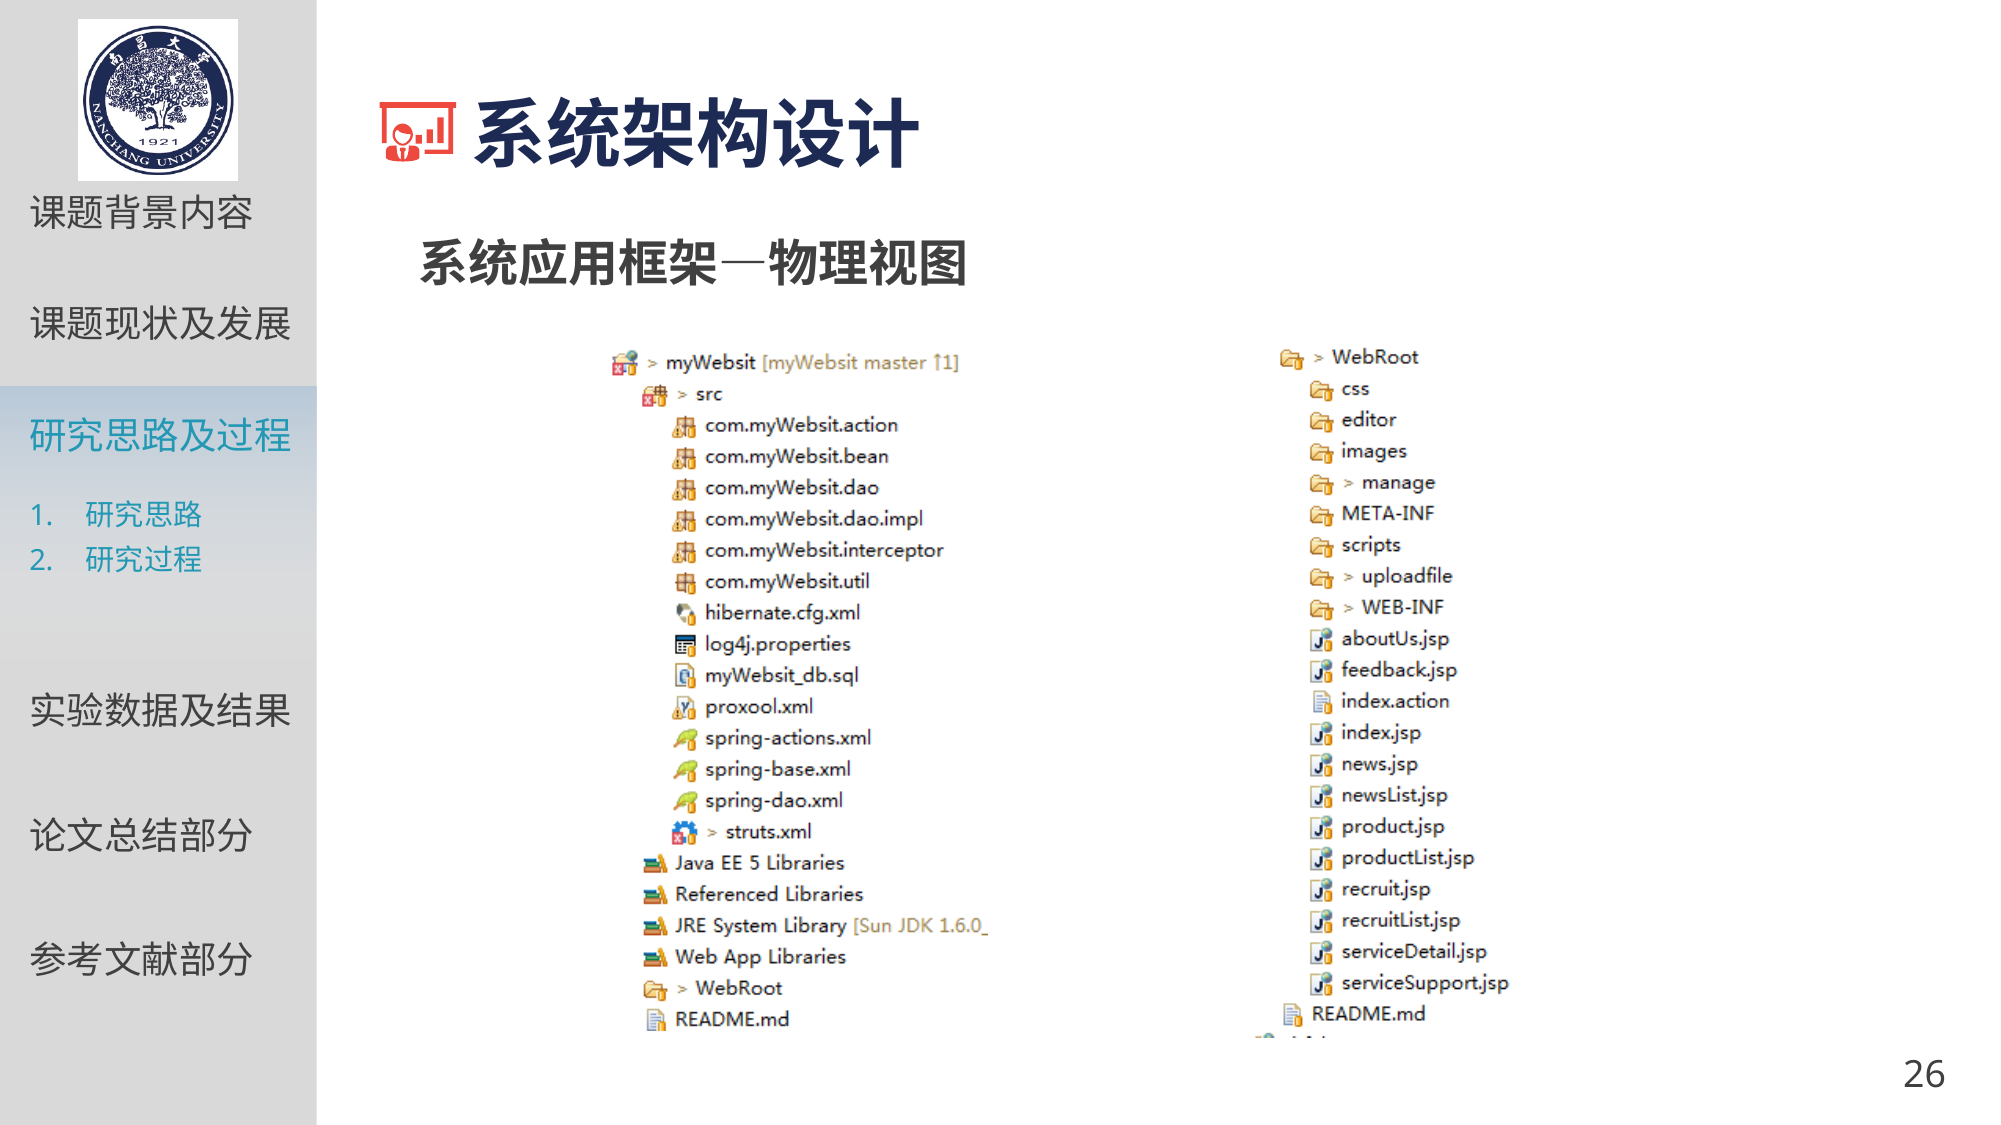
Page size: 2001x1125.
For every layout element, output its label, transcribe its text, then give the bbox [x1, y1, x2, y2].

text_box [379, 78, 952, 185]
picture [608, 349, 988, 1031]
picture [78, 19, 238, 181]
picture [1229, 342, 1605, 1038]
text_box 系统应用框架—物理视图 [403, 233, 1193, 300]
